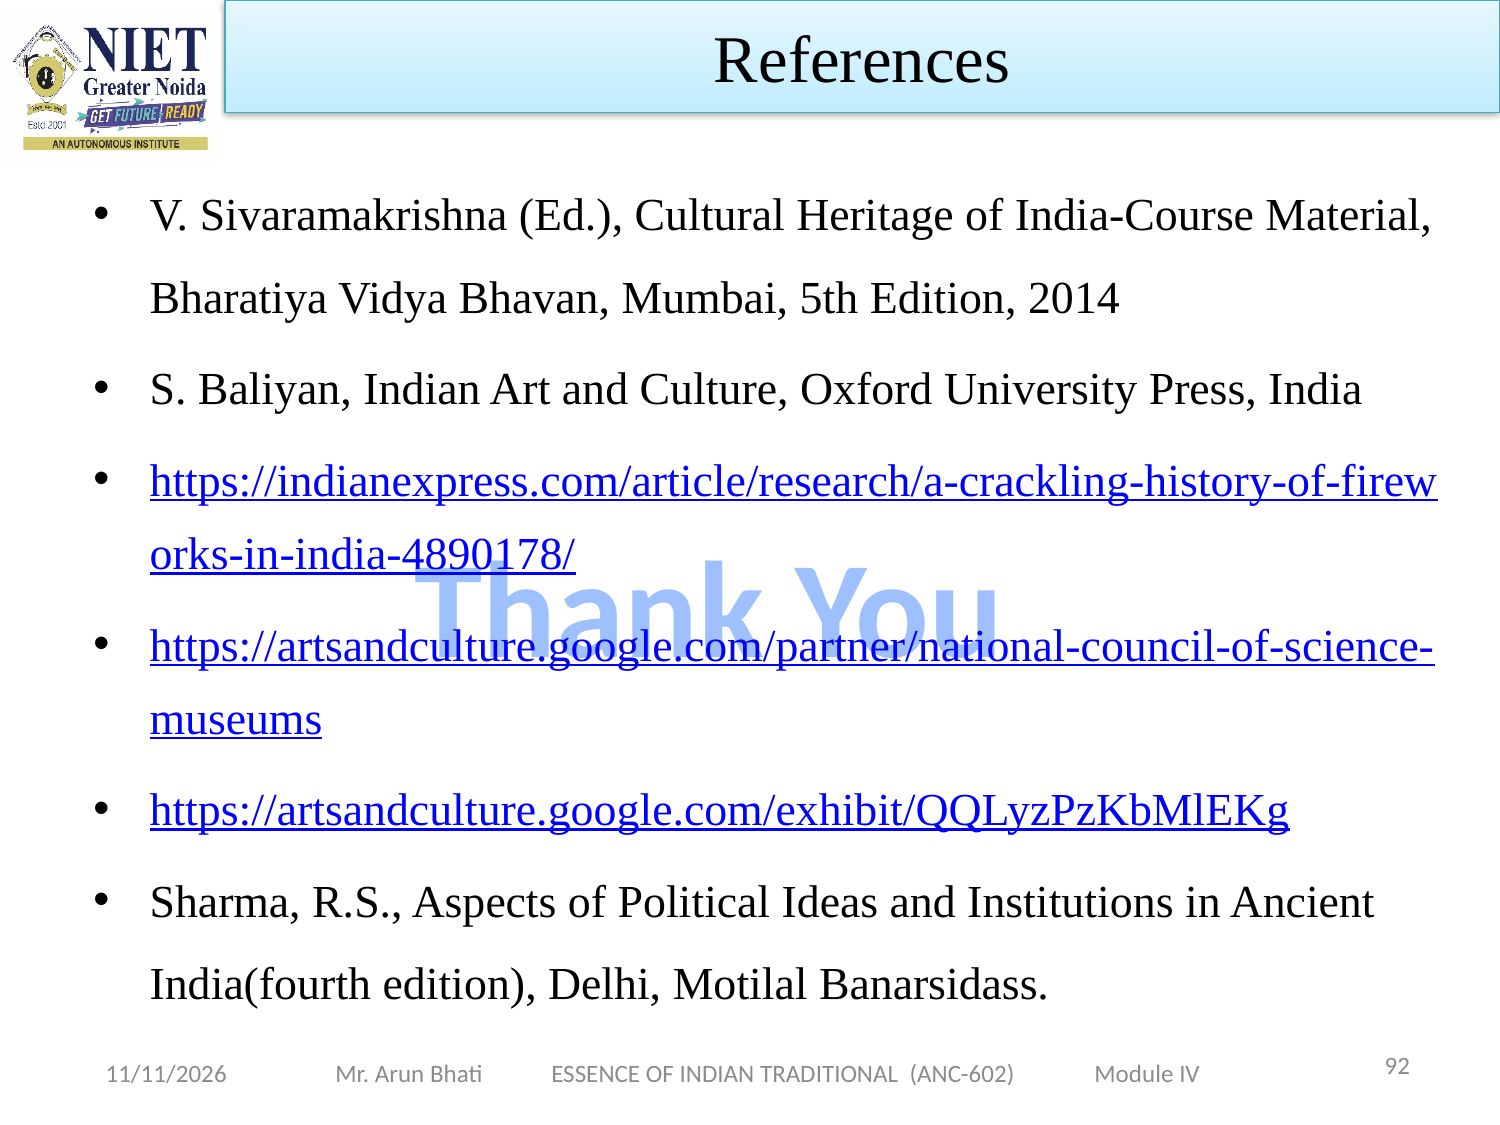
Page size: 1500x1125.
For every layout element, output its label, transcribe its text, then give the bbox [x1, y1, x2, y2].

slide_number 92 [1262, 1042, 1425, 1088]
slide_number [90, 1042, 262, 1103]
text_box References [224, 0, 1500, 113]
list V. Sivaramakrishna (Ed.), Cultural Heritage of India-Course Material, Bharatiya Vidya Bhavan, Mumbai, 5th Edition, 2014 S. Baliyan, Indian Art and Culture, Oxford University Press, India https://indianexpress.com/article/research/a-crackling-history-of-fireworks-in-india-4890178/ https://artsandculture.google.com/partner/national-council-of-science-museums https://artsandculture.google.com/exhibit/QQLyzPzKbMlEKg Sharma, R.S., Aspects of Political Ideas and Institutions in Ancient India(fourth edition), Delhi, Motilal Banarsidass. [78, 149, 1463, 1025]
picture [0, 11, 222, 163]
footer Mr. Arun Bhati ESSENCE OF INDIAN TRADITIONAL (ANC-602) Module IV [262, 1042, 1275, 1103]
